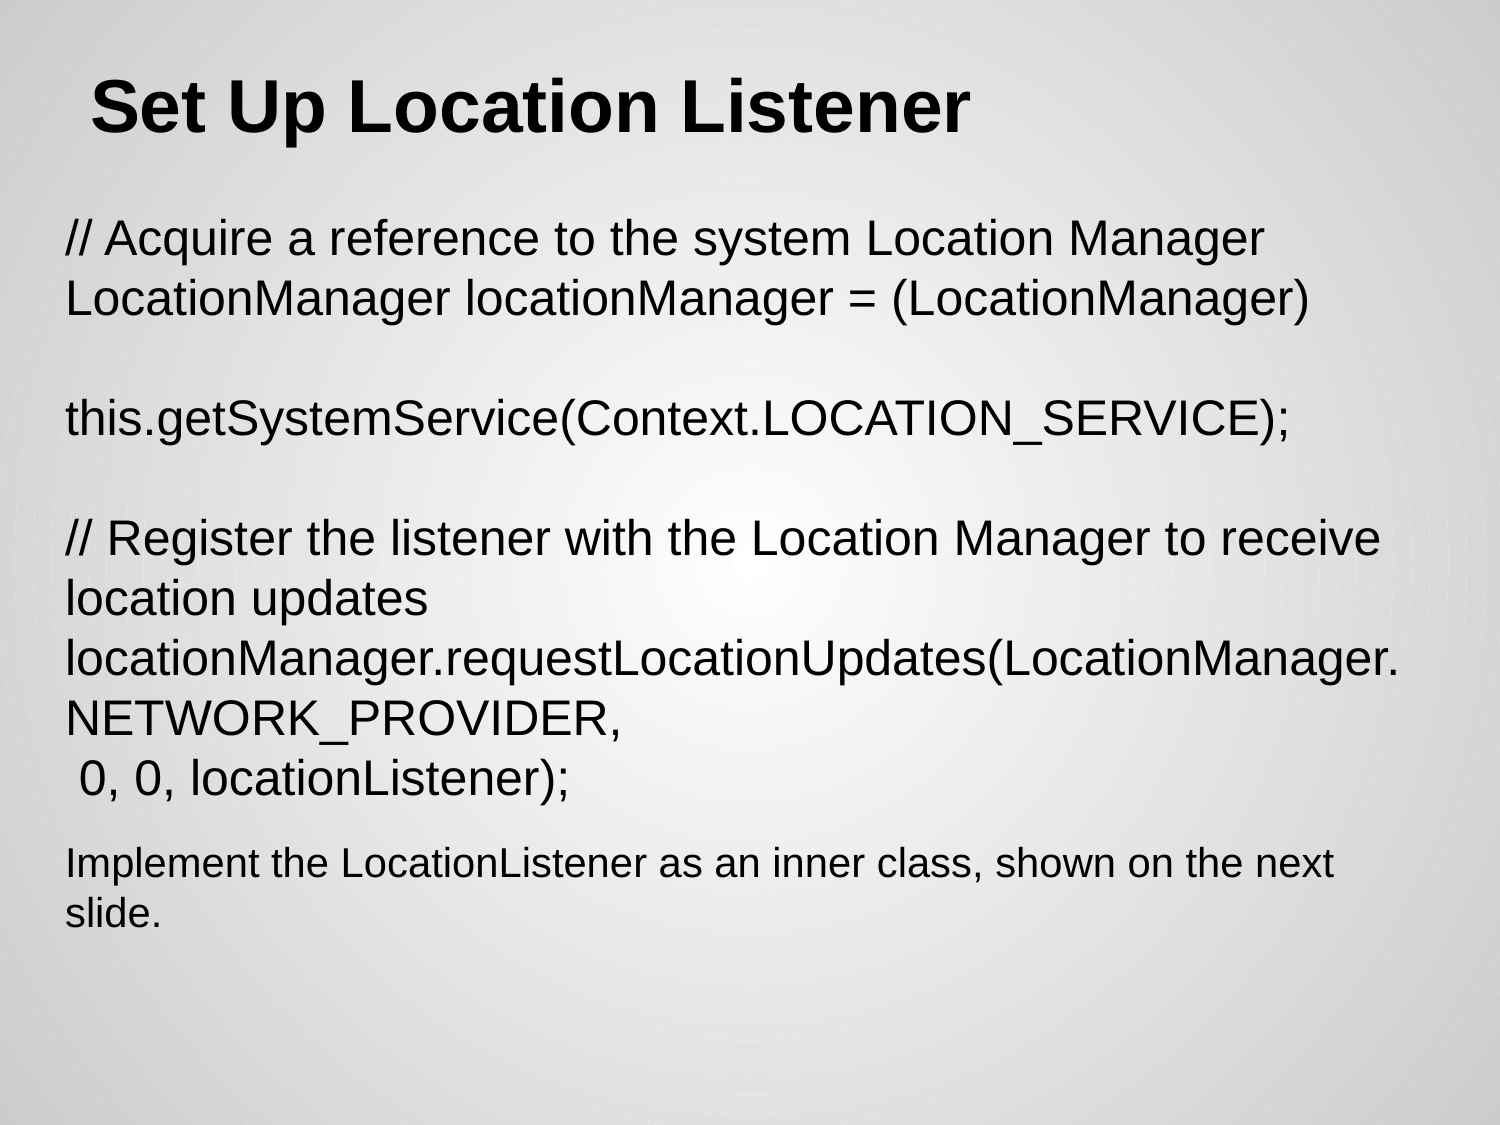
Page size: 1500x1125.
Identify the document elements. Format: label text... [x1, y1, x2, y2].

list // Acquire a reference to the system Location Manager LocationManager locationManager = (LocationManager) this.getSystemService(Context.LOCATION_SERVICE); // Register the listener with the Location Manager to receive location updates locationManager.requestLocationUpdates(LocationManager.NETWORK_PROVIDER, 0, 0, locationListener); Implement the LocationListener as an inner class, shown on the next slide. [50, 198, 1450, 944]
title Set Up Location Listener [75, 45, 1425, 163]
